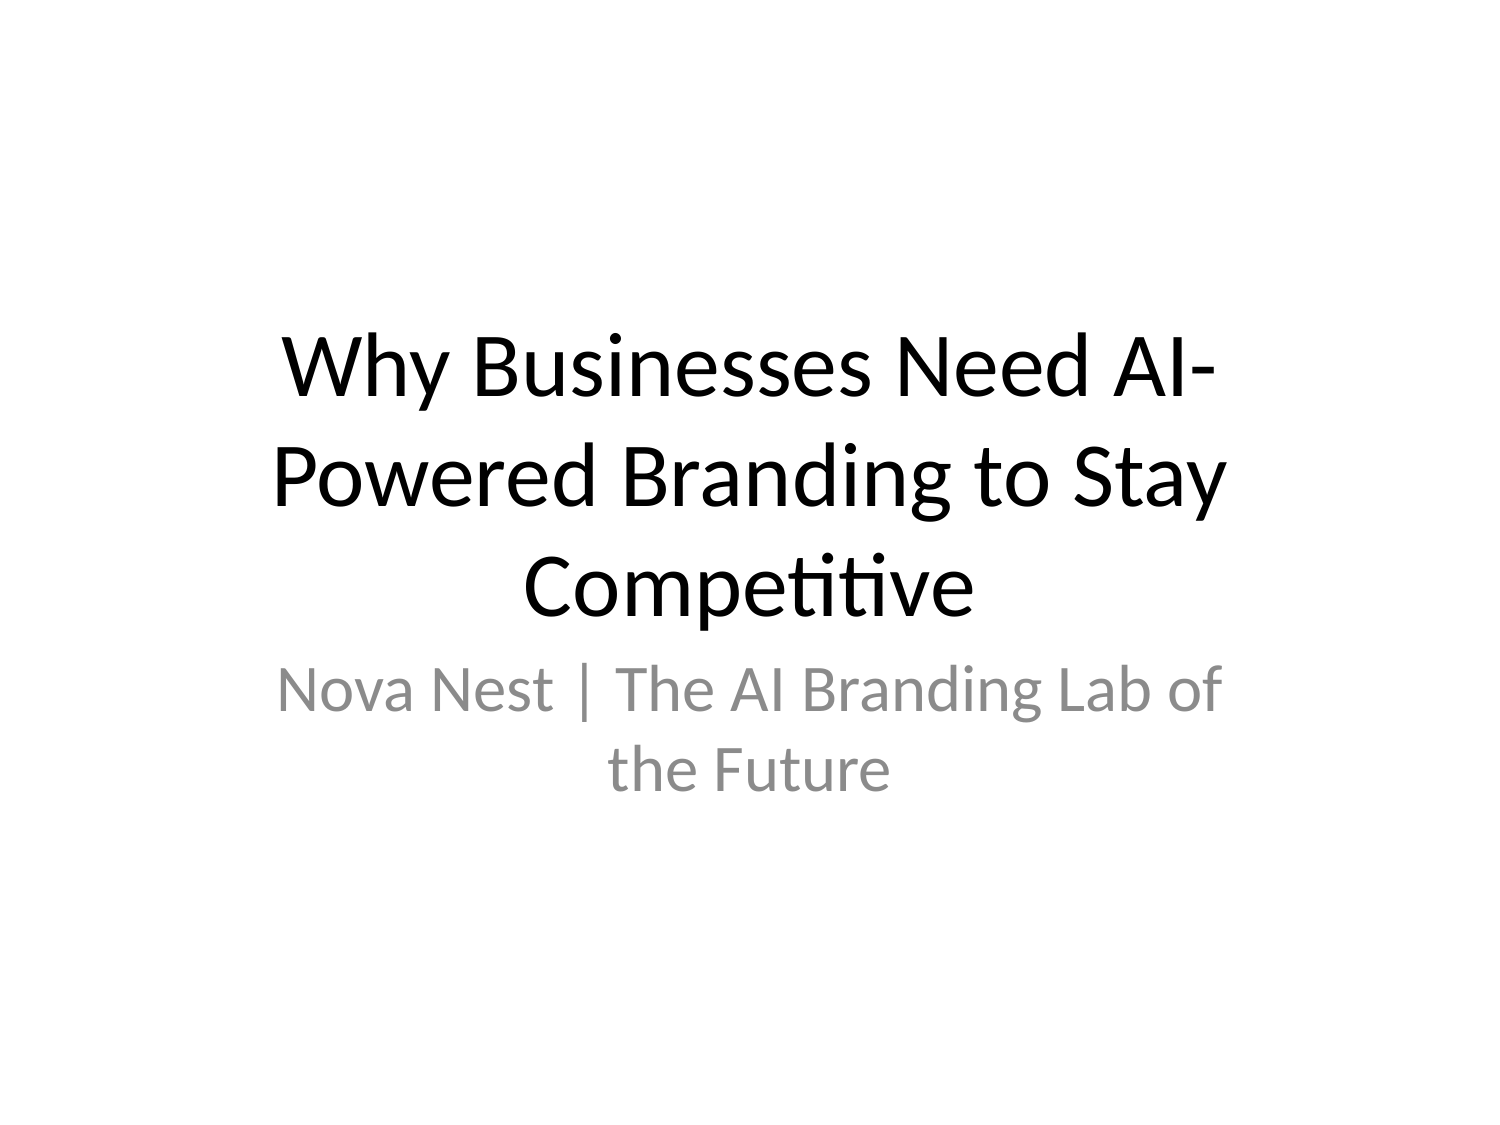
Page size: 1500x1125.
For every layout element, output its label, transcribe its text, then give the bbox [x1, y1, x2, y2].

subtitle Nova Nest | The AI Branding Lab of the Future [225, 637, 1275, 925]
title Why Businesses Need AI-Powered Branding to Stay Competitive [112, 349, 1388, 591]
